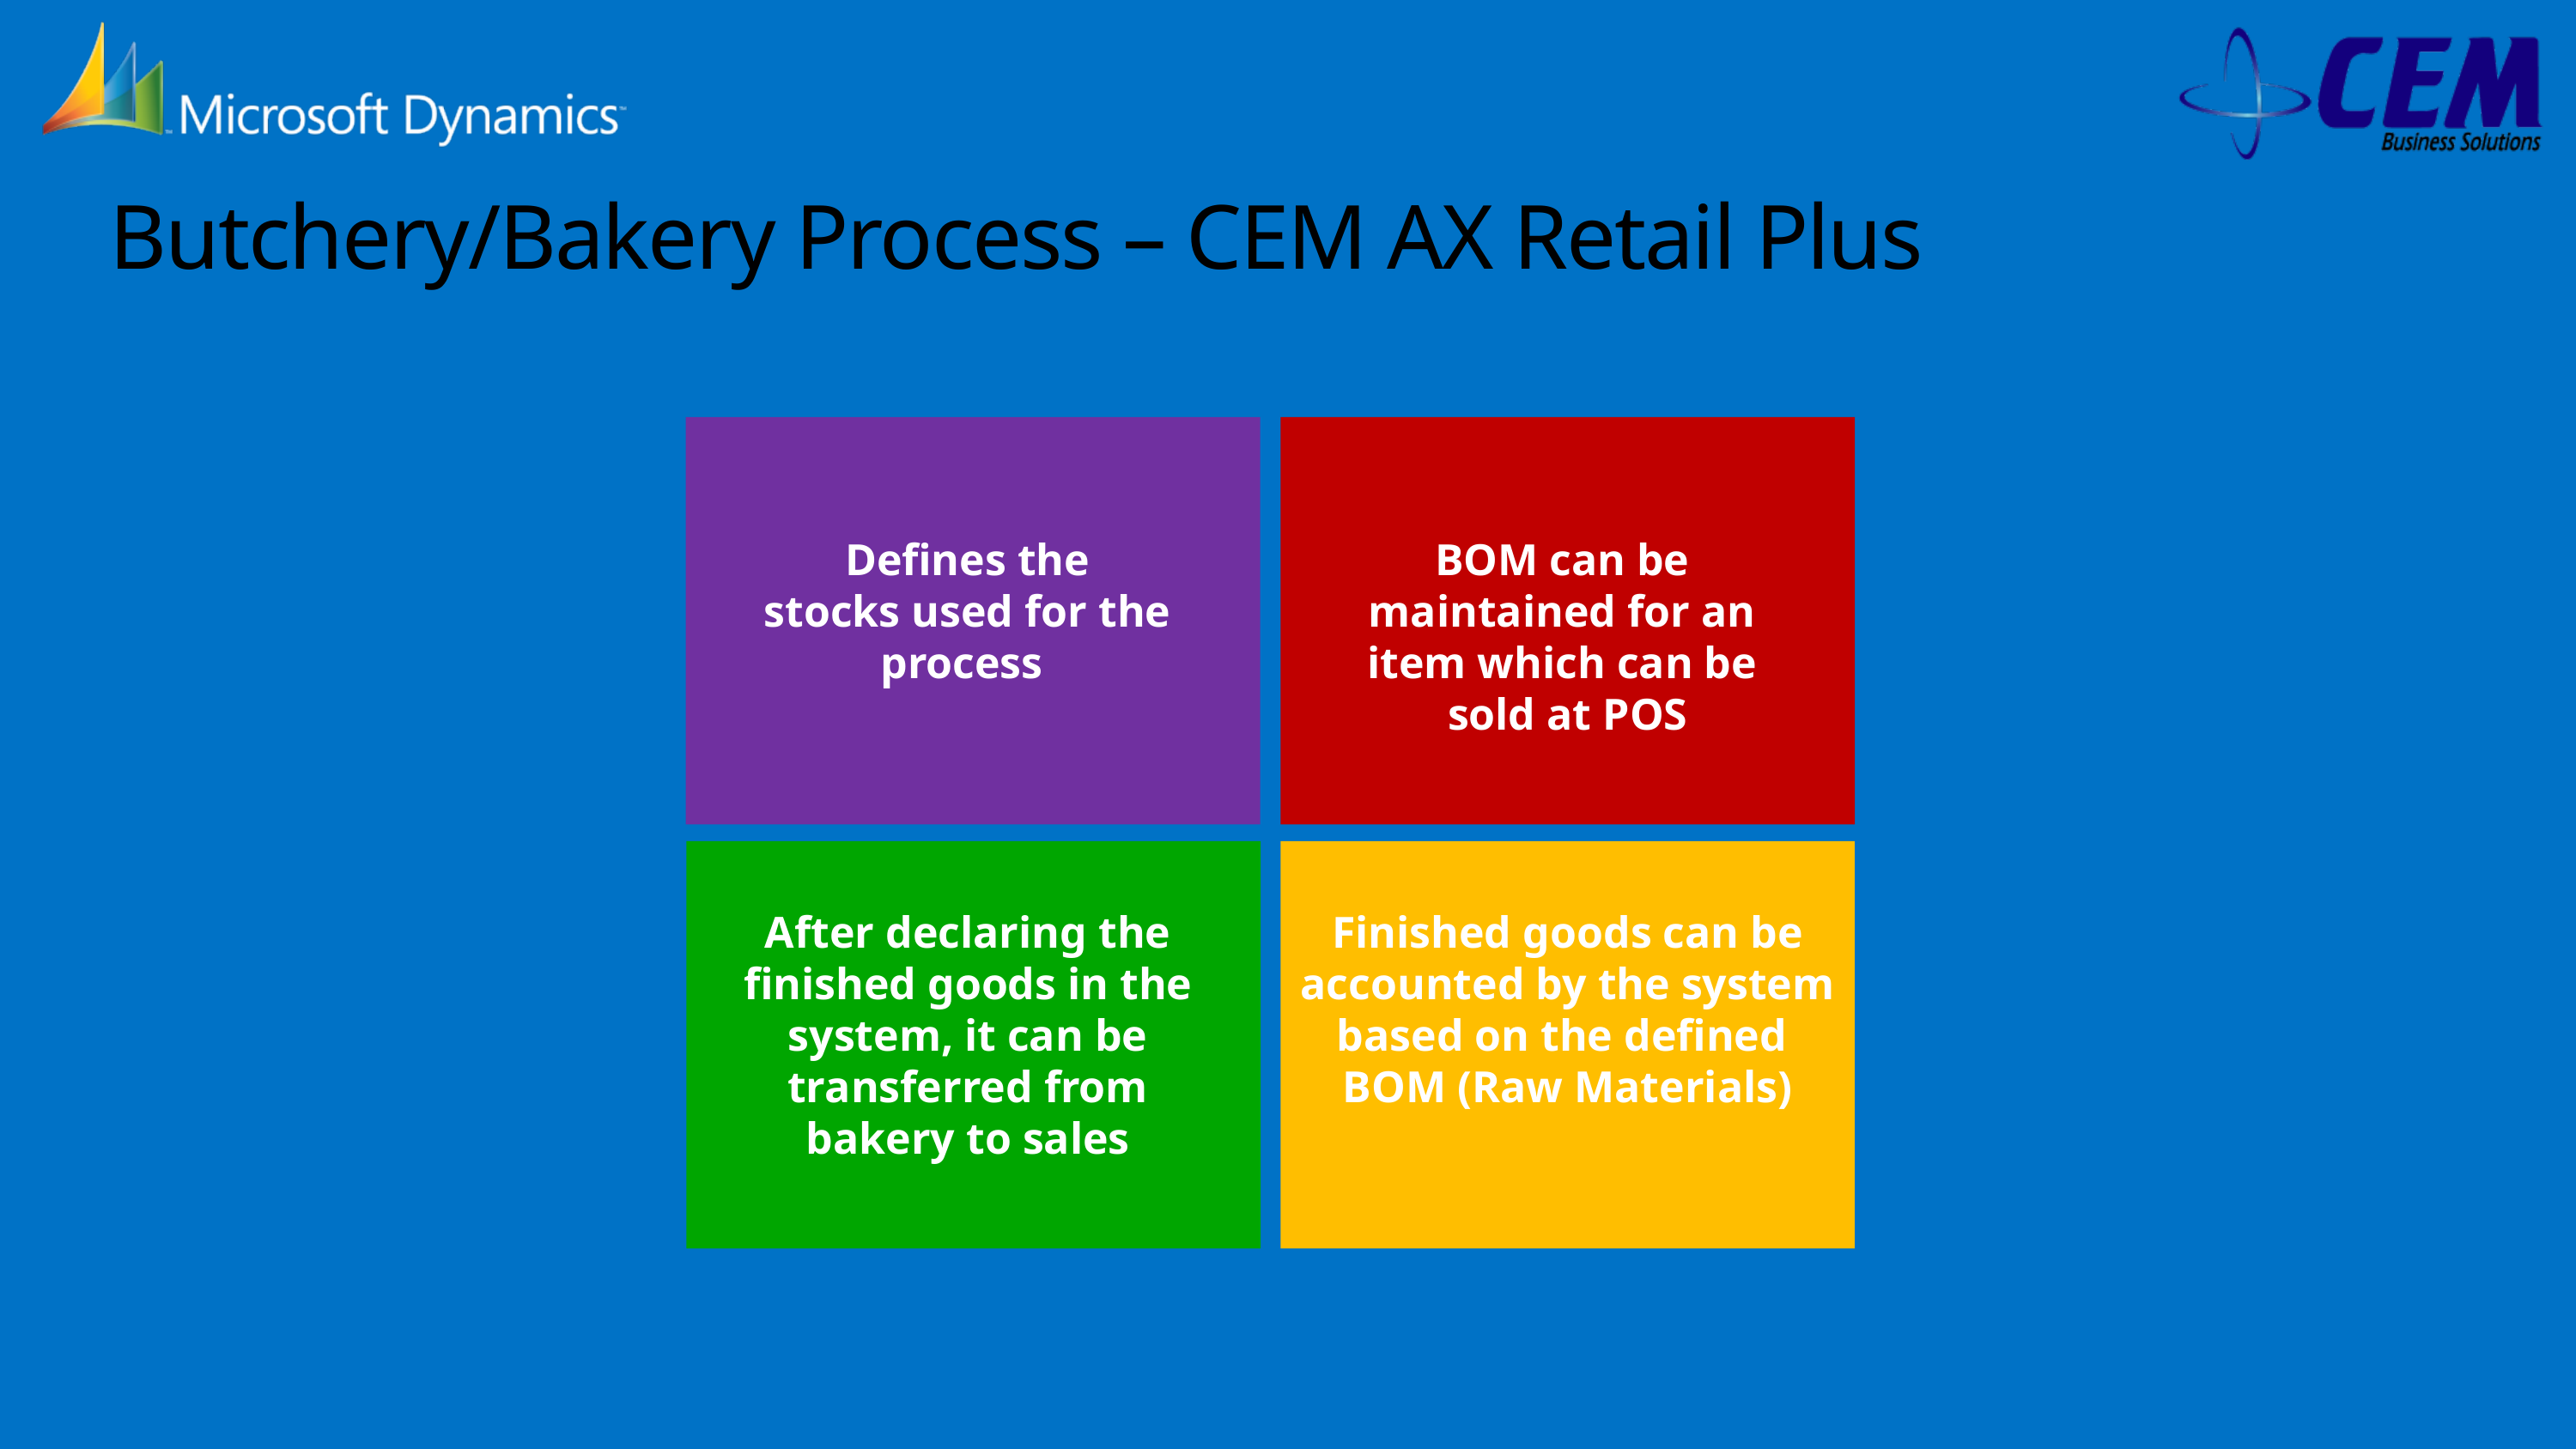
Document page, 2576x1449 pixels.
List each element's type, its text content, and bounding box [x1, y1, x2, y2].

picture [2166, 0, 2565, 188]
picture [41, 21, 629, 149]
text_box Defines the stocks used for the process [685, 416, 1261, 825]
title Butchery/Bakery Process – CEM AX Retail Plus [109, 193, 2466, 293]
text_box BOM can be maintained for an item which can be sold at POS [1280, 416, 1856, 825]
text_box After declaring the finished goods in the system, it can be transferred from bakery to sales [686, 840, 1261, 1249]
text_box Finished goods can be accounted by the system based on the defined BOM (Raw Materials) [1280, 840, 1855, 1249]
